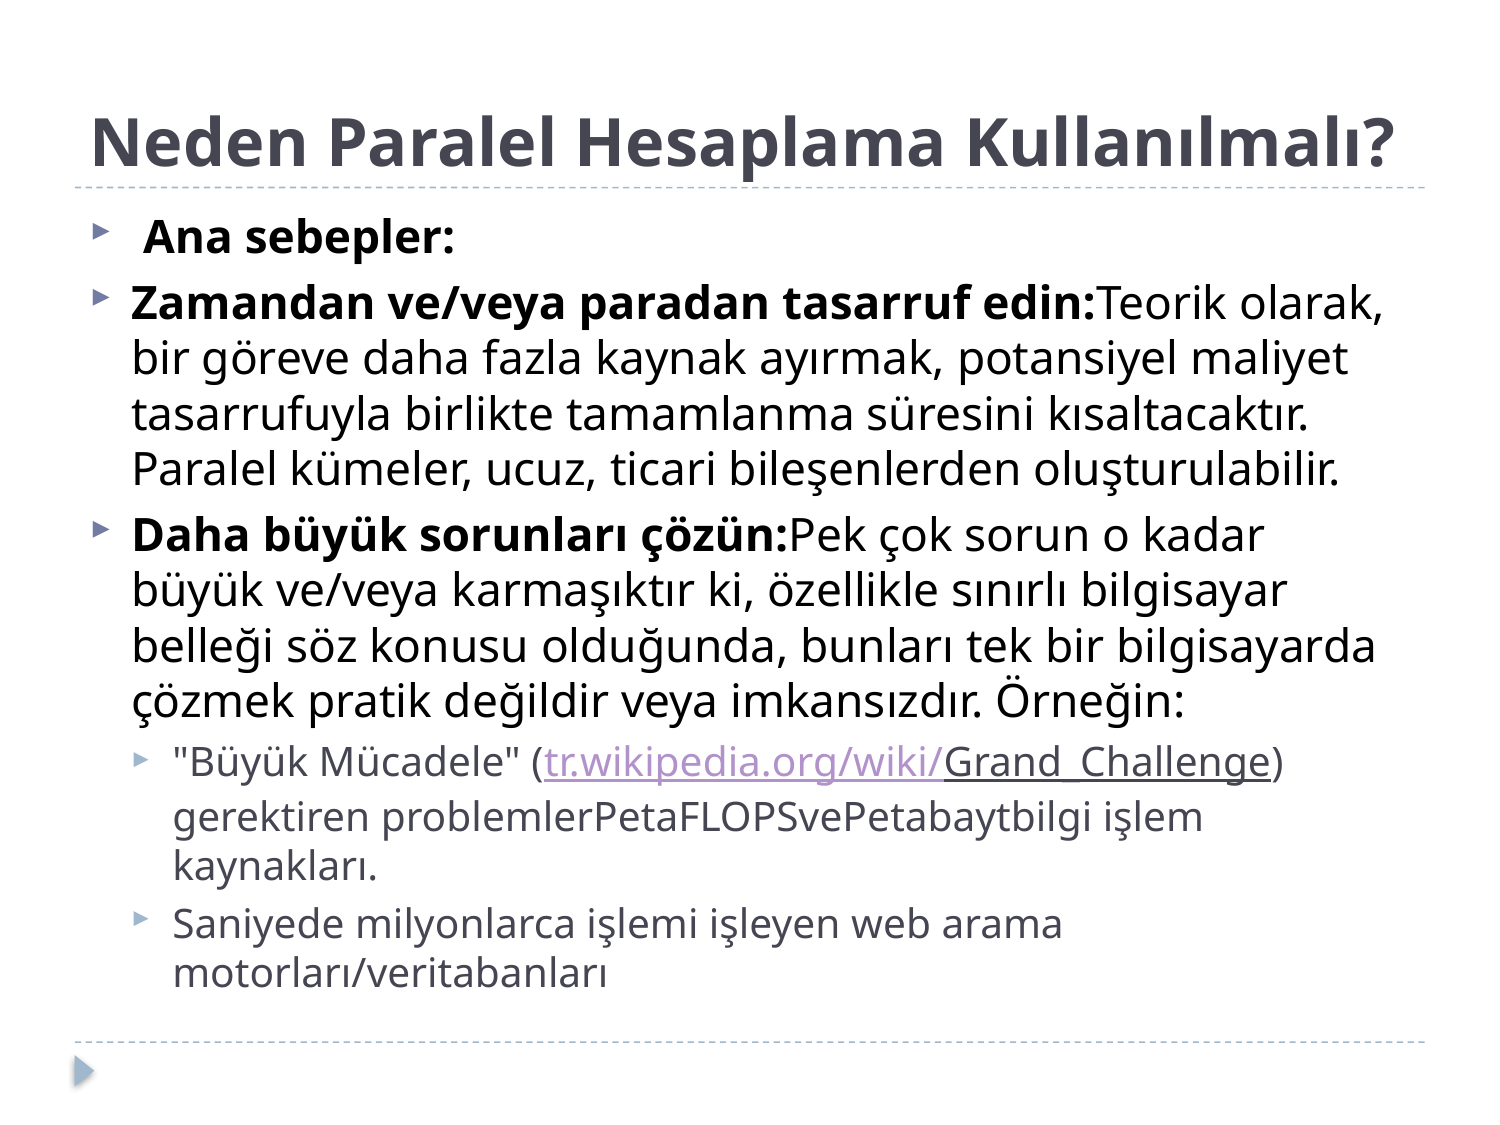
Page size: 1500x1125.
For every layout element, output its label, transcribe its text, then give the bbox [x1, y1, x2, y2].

title Neden Paralel Hesaplama Kullanılmalı? [75, 24, 1425, 188]
list Ana sebepler: Zamandan ve/veya paradan tasarruf edin:Teorik olarak, bir göreve daha fazla kaynak ayırmak, potansiyel maliyet tasarrufuyla birlikte tamamlanma süresini kısaltacaktır. Paralel kümeler, ucuz, ticari bileşenlerden oluşturulabilir. Daha büyük sorunları çözün:Pek çok sorun o kadar büyük ve/veya karmaşıktır ki, özellikle sınırlı bilgisayar belleği söz konusu olduğunda, bunları tek bir bilgisayarda çözmek pratik değildir veya imkansızdır. Örneğin: "Büyük Mücadele" (tr.wikipedia.org/wiki/Grand_Challenge) gerektiren problemlerPetaFLOPSvePetabaytbilgi işlem kaynakları. Saniyede milyonlarca işlemi işleyen web arama motorları/veritabanları [75, 200, 1425, 1010]
